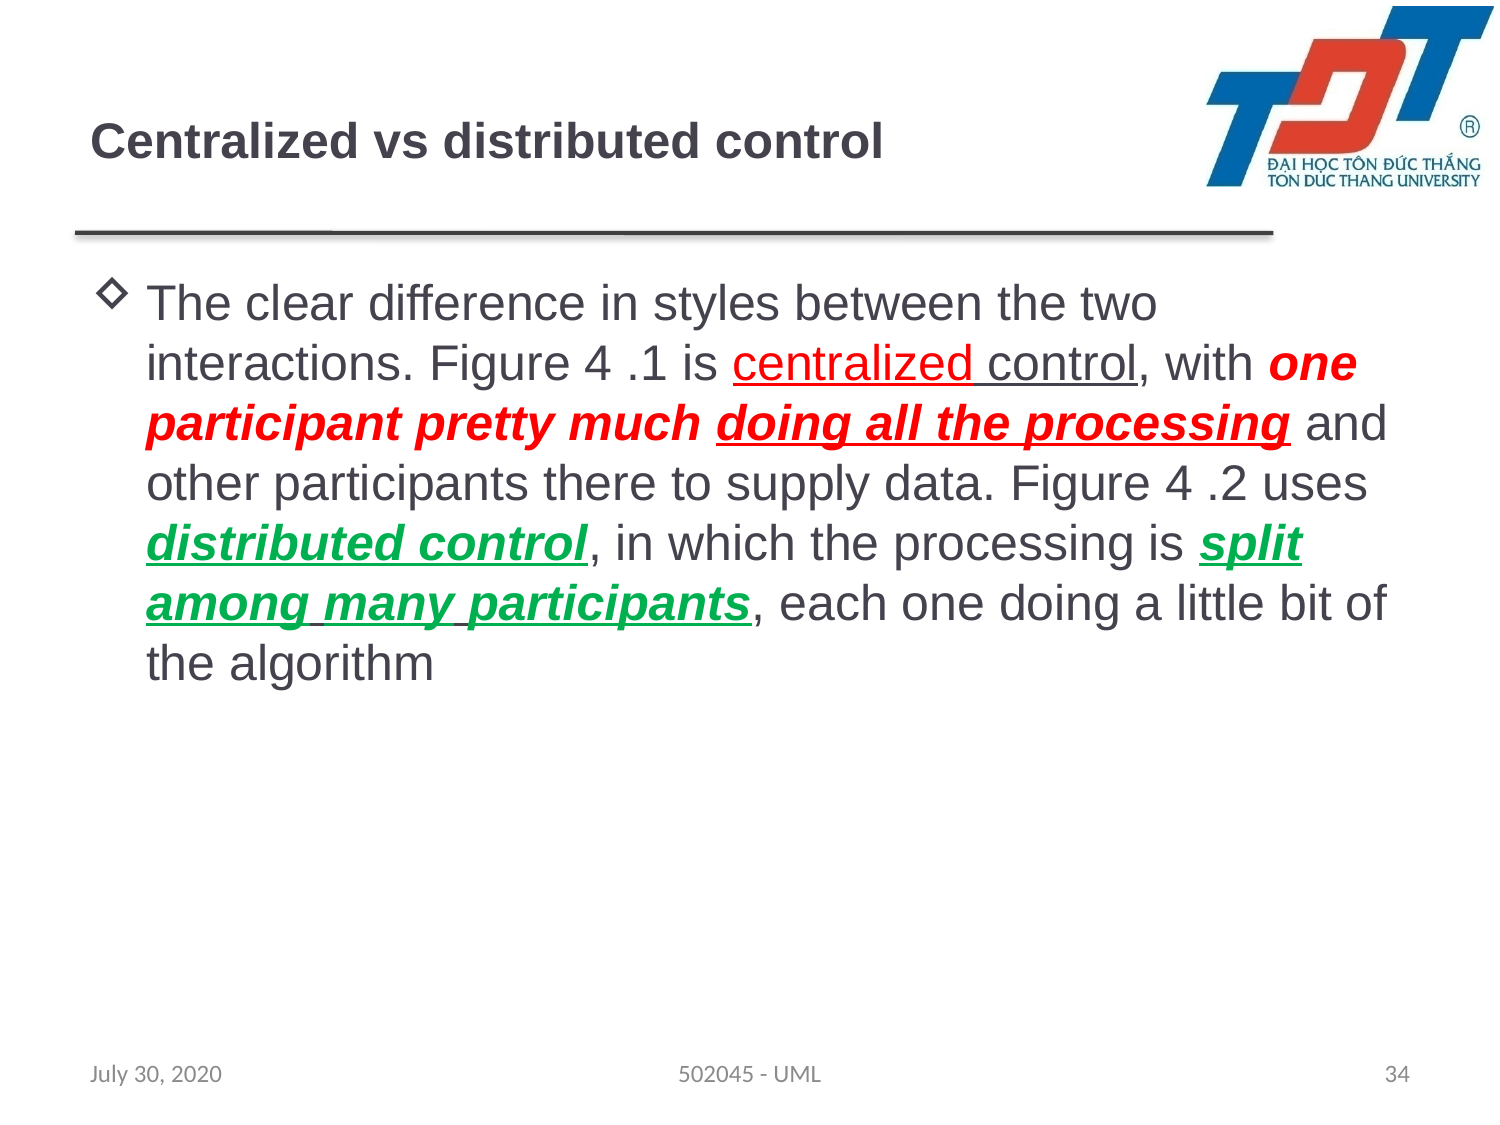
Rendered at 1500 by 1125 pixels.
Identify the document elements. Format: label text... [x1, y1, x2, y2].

picture [1206, 6, 1494, 187]
footer 502045 - UML [512, 1042, 988, 1103]
list The clear difference in styles between the two interactions. Figure 4 .1 is centralized control, with one participant pretty much doing all the processing and other participants there to supply data. Figure 4 .2 uses distributed control, in which the processing is split among many participants, each one doing a little bit of the algorithm [75, 262, 1425, 1005]
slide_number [75, 1042, 425, 1103]
title Centralized vs distributed control [74, 44, 1272, 233]
slide_number 34 [1074, 1042, 1425, 1103]
